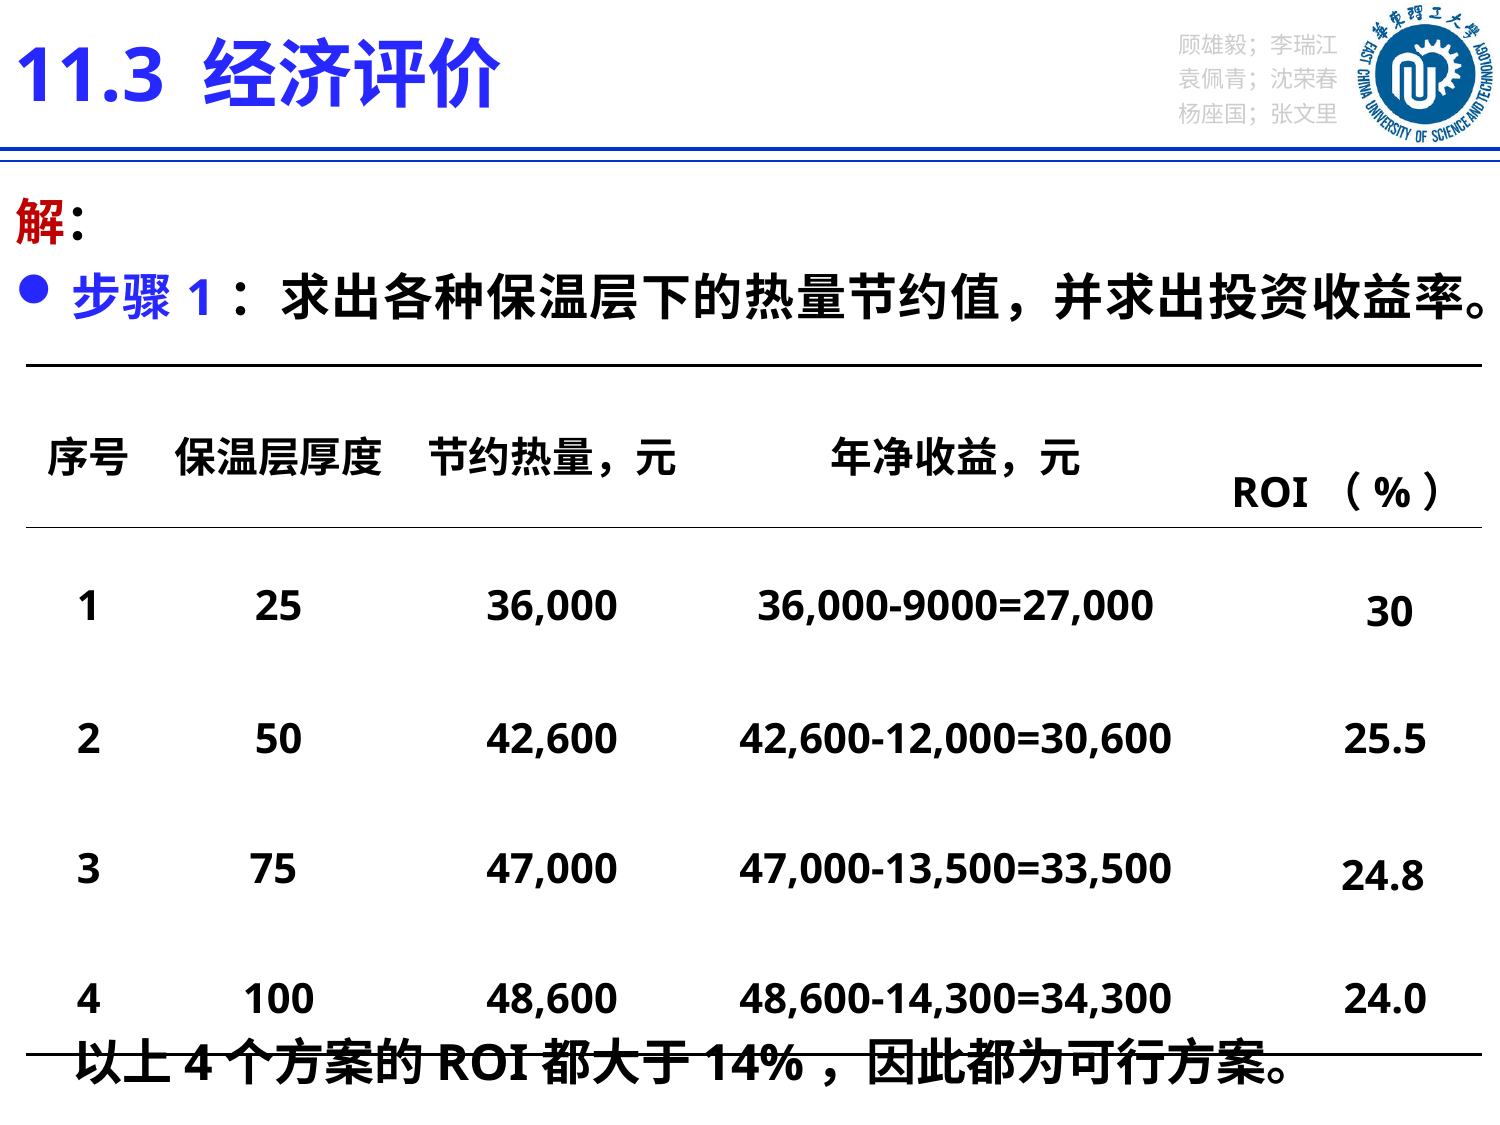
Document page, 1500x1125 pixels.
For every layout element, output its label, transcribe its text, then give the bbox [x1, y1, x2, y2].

table_cell 1 [26, 528, 152, 665]
table_cell 24.0 [1214, 925, 1482, 1053]
table_cell 47,000 [406, 795, 699, 925]
table_cell 36,000 [406, 528, 699, 665]
table_header 年净收益，元 [699, 367, 1214, 527]
picture [1353, 3, 1495, 19]
table_cell 4 [26, 925, 152, 1023]
table_header ROI（%） [1214, 367, 1482, 527]
table_cell 30 [1214, 528, 1482, 665]
text_box 11.3 经济评价 [0, 19, 1500, 124]
table_header 节约热量，元 [406, 367, 699, 527]
text_box 解： 步骤1：求出各种保温层下的热量节约值，并求出投资收益率。 [0, 160, 1481, 340]
table_cell 42,600 [406, 665, 699, 795]
table_header 序号 [26, 367, 152, 527]
text_box 以上4个方案的ROI都大于14%，因此都为可行方案。 [0, 1023, 1481, 1098]
table_header 保温层厚度 [152, 367, 406, 527]
table_cell 3 [26, 795, 152, 925]
table_cell 25.5 [1214, 665, 1482, 795]
table_cell 36,000-9000=27,000 [699, 528, 1214, 665]
table_cell 47,000-13,500=33,500 [699, 795, 1214, 925]
table_cell 24.8 [1214, 795, 1482, 925]
table_cell 50 [152, 665, 406, 795]
picture [1353, 124, 1495, 145]
table_cell 75 [152, 795, 406, 925]
table_cell 25 [152, 528, 406, 665]
table_cell 48,600-14,300=34,300 [699, 925, 1214, 1023]
table_cell 48,600 [406, 925, 699, 1023]
table_cell 100 [152, 925, 406, 1023]
table_cell 2 [26, 665, 152, 795]
table_cell 42,600-12,000=30,600 [699, 665, 1214, 795]
